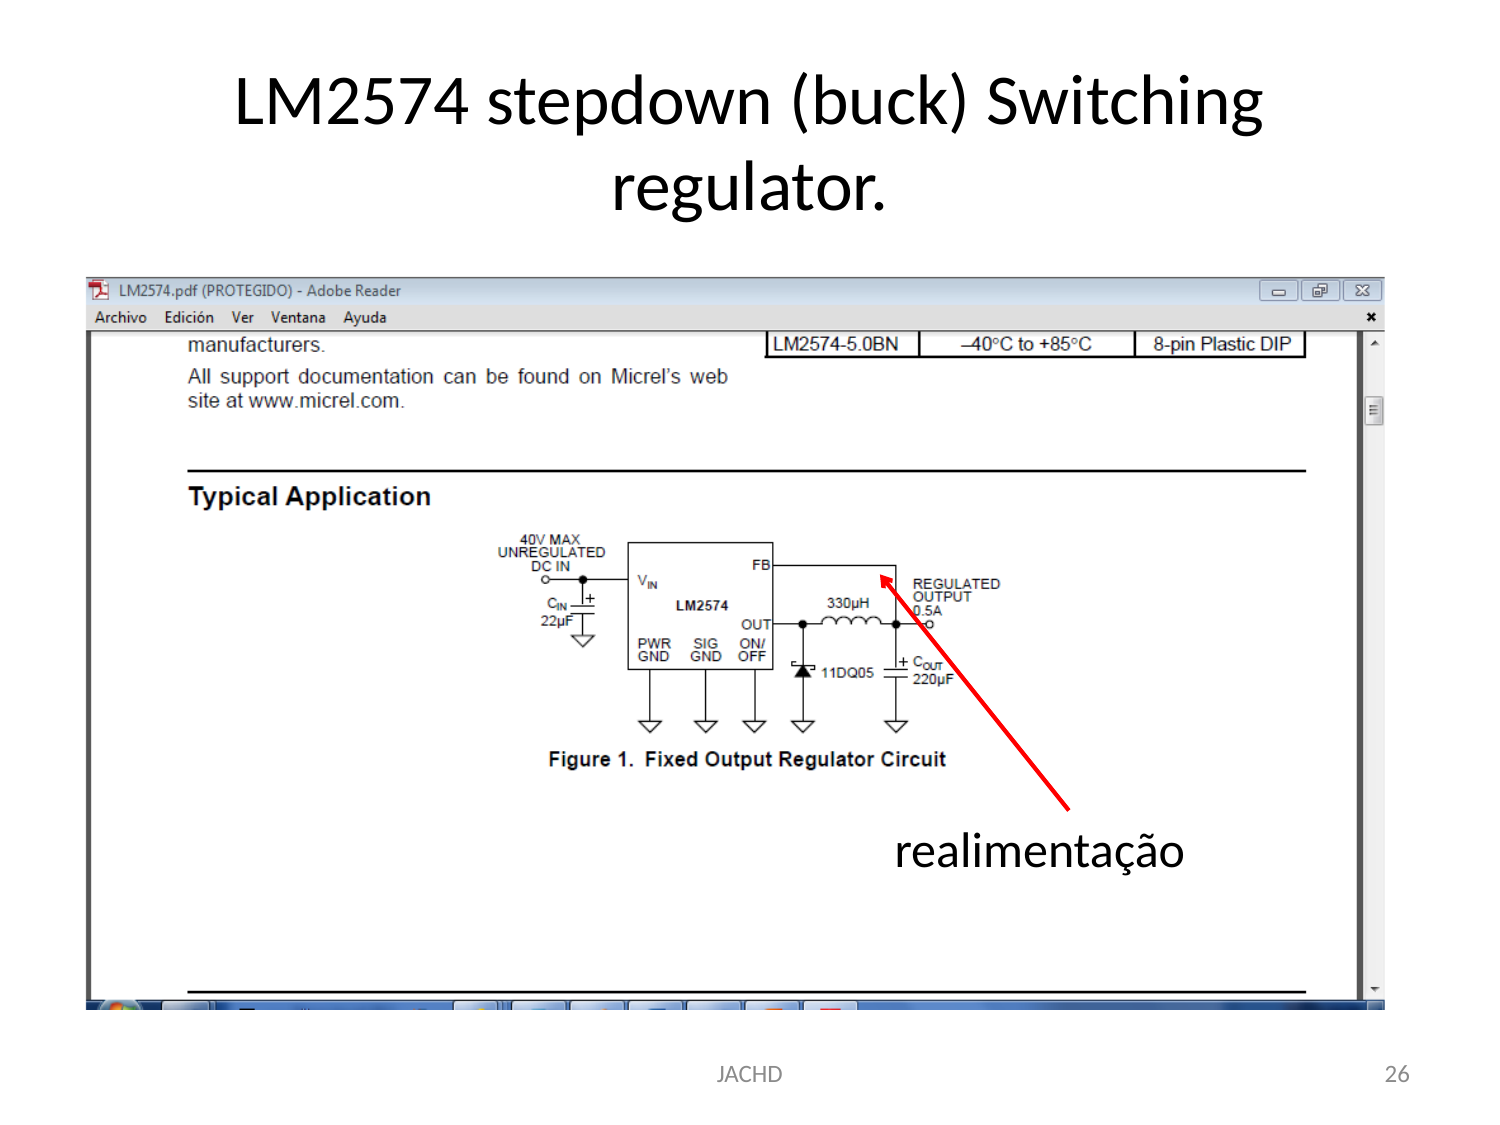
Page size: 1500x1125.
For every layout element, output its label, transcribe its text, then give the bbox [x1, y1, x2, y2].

title LM2574 stepdown (buck) Switching regulator. [75, 45, 1425, 233]
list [76, 266, 1395, 1010]
slide_number 26 [1074, 1042, 1425, 1103]
footer JACHD [512, 1042, 988, 1103]
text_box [879, 573, 1070, 811]
